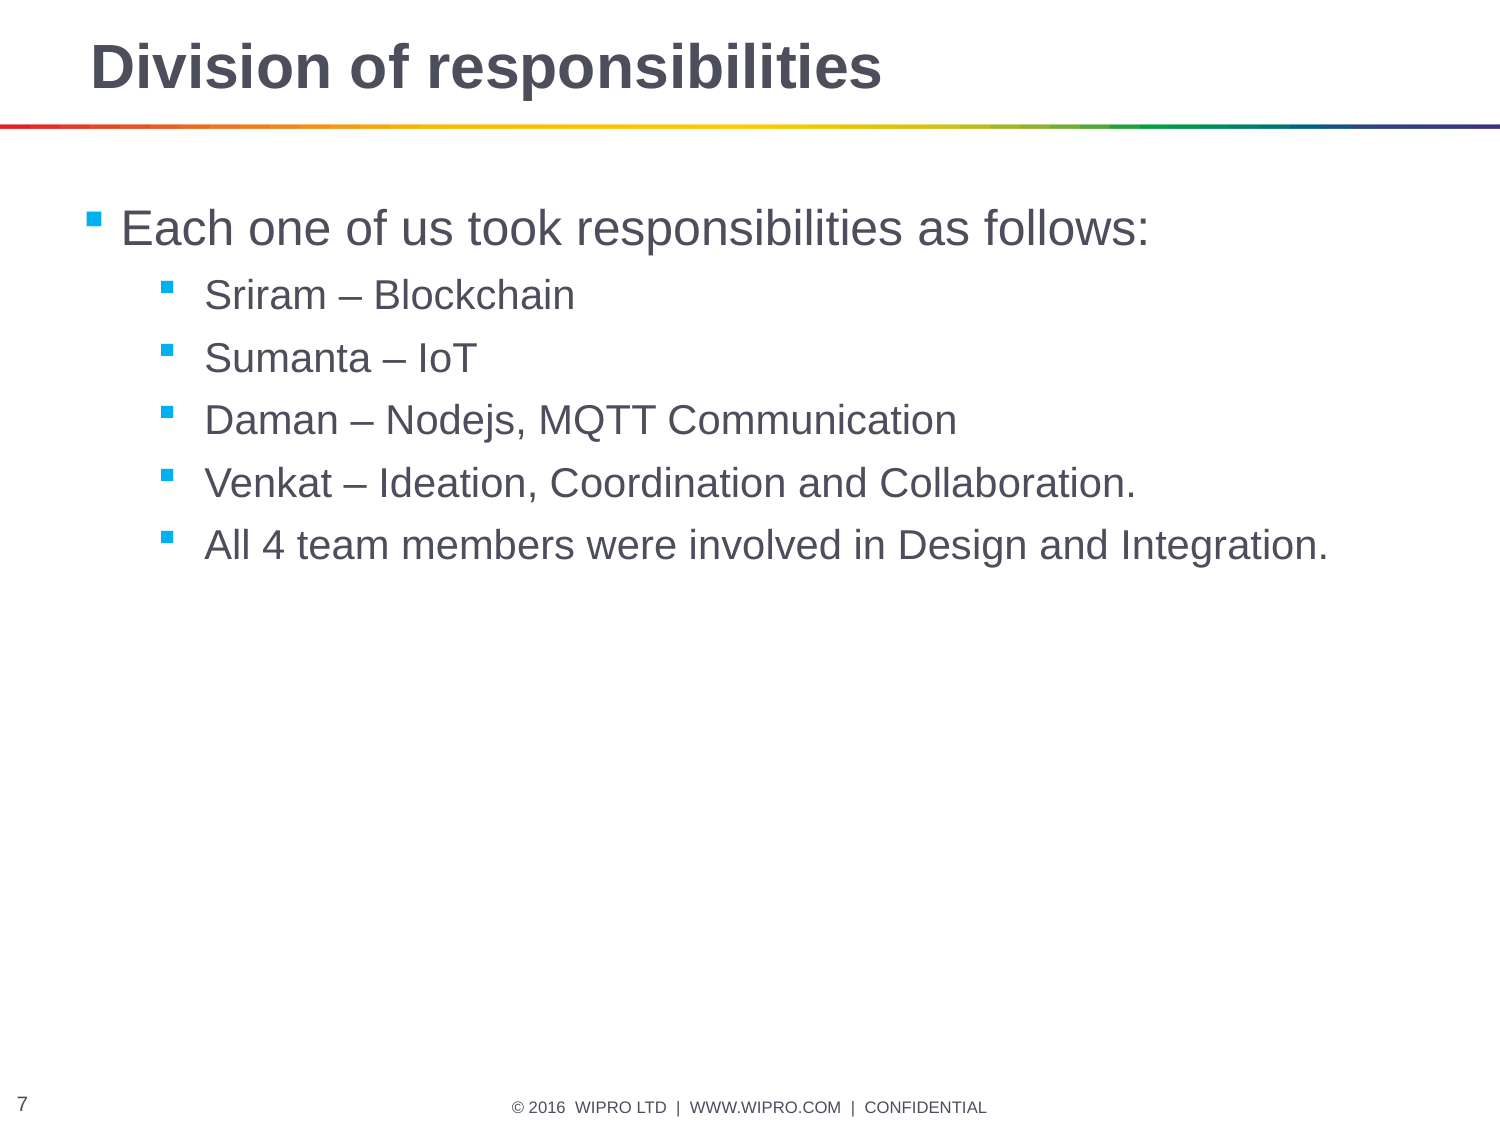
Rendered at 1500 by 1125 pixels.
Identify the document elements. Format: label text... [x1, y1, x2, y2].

title Division of responsibilities [74, 17, 1426, 109]
list Each one of us took responsibilities as follows: Sriram – Blockchain Sumanta – IoT Daman – Nodejs, MQTT Communication Venkat – Ideation, Coordination and Collaboration. All 4 team members were involved in Design and Integration. [75, 187, 1425, 1033]
